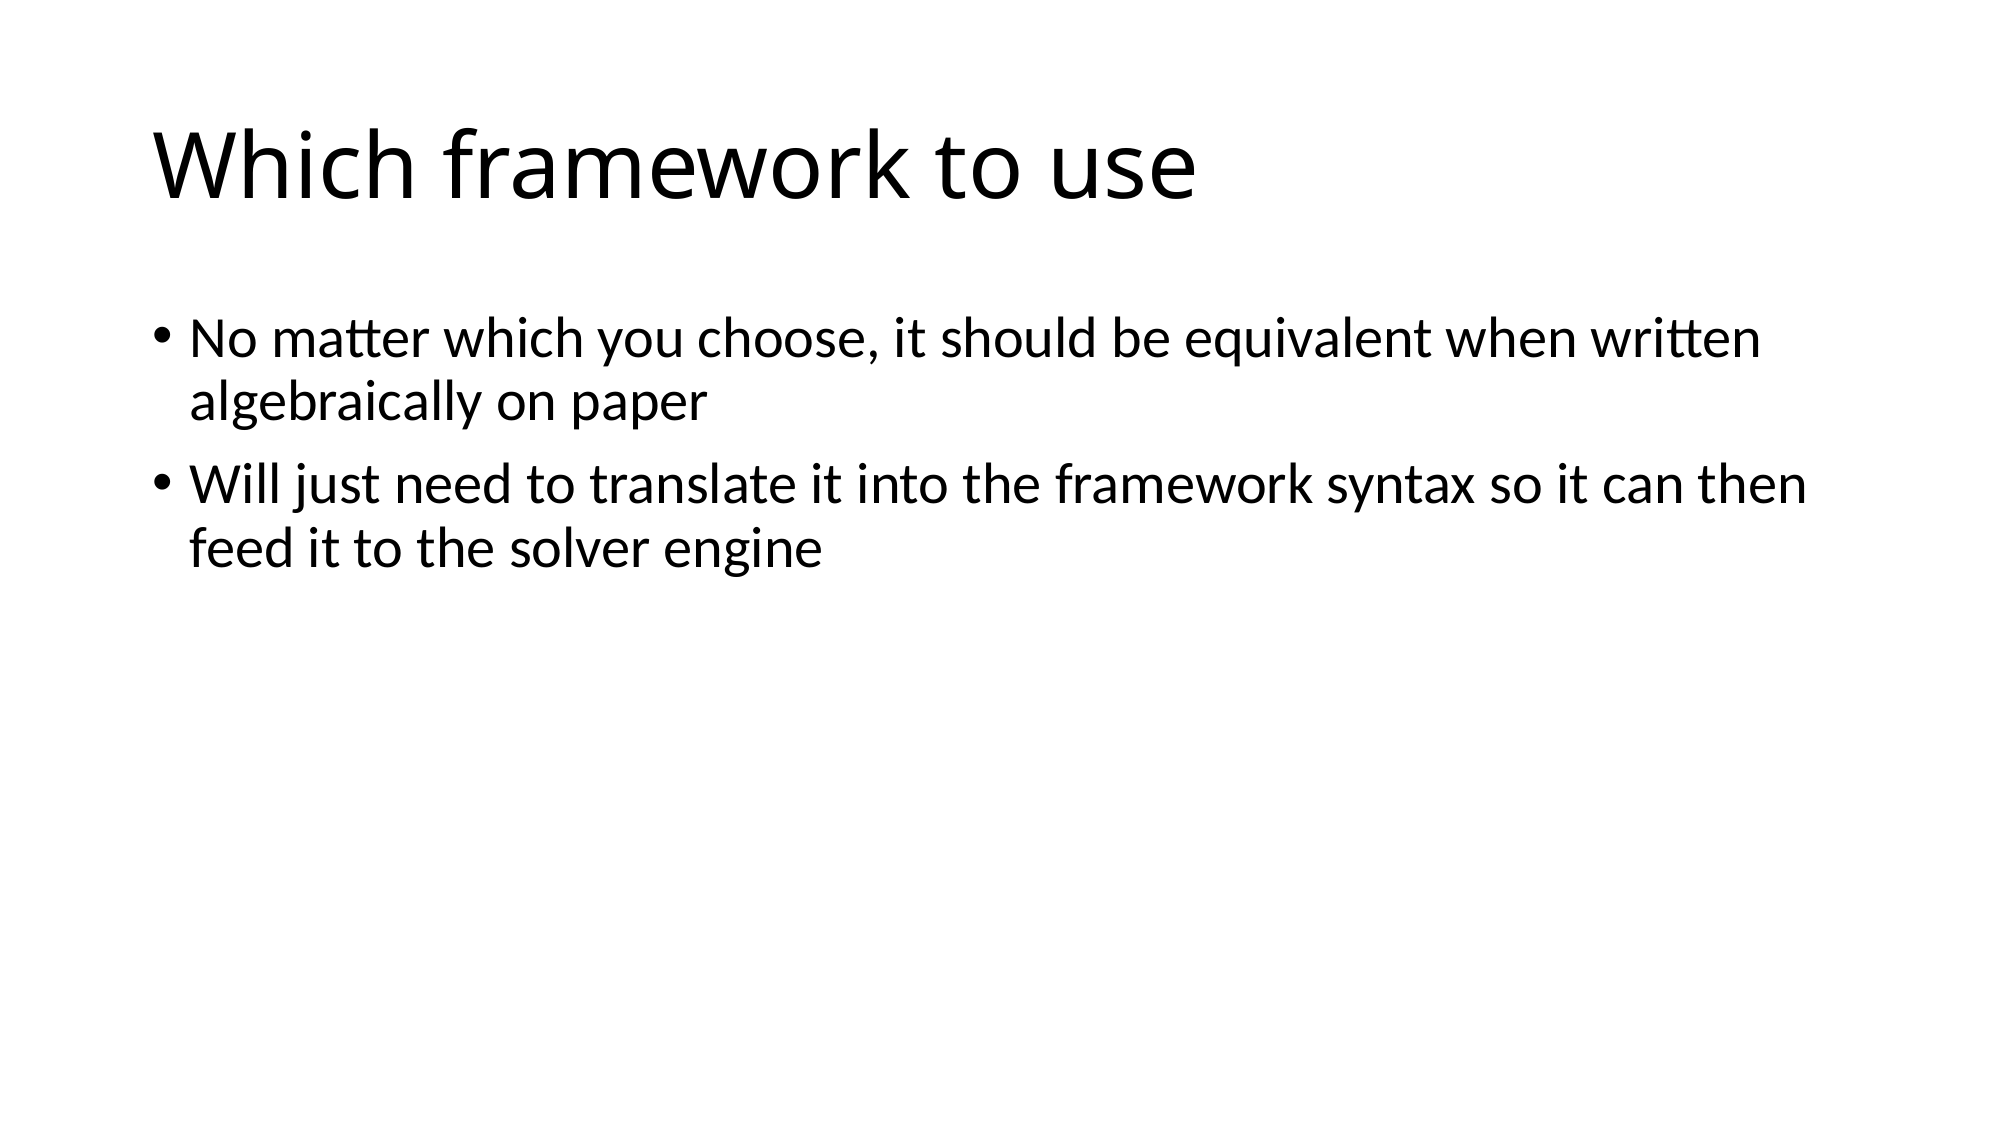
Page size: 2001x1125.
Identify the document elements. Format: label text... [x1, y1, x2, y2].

list No matter which you choose, it should be equivalent when written algebraically on paper Will just need to translate it into the framework syntax so it can then feed it to the solver engine [137, 299, 1863, 1014]
title Which framework to use [137, 59, 1863, 278]
